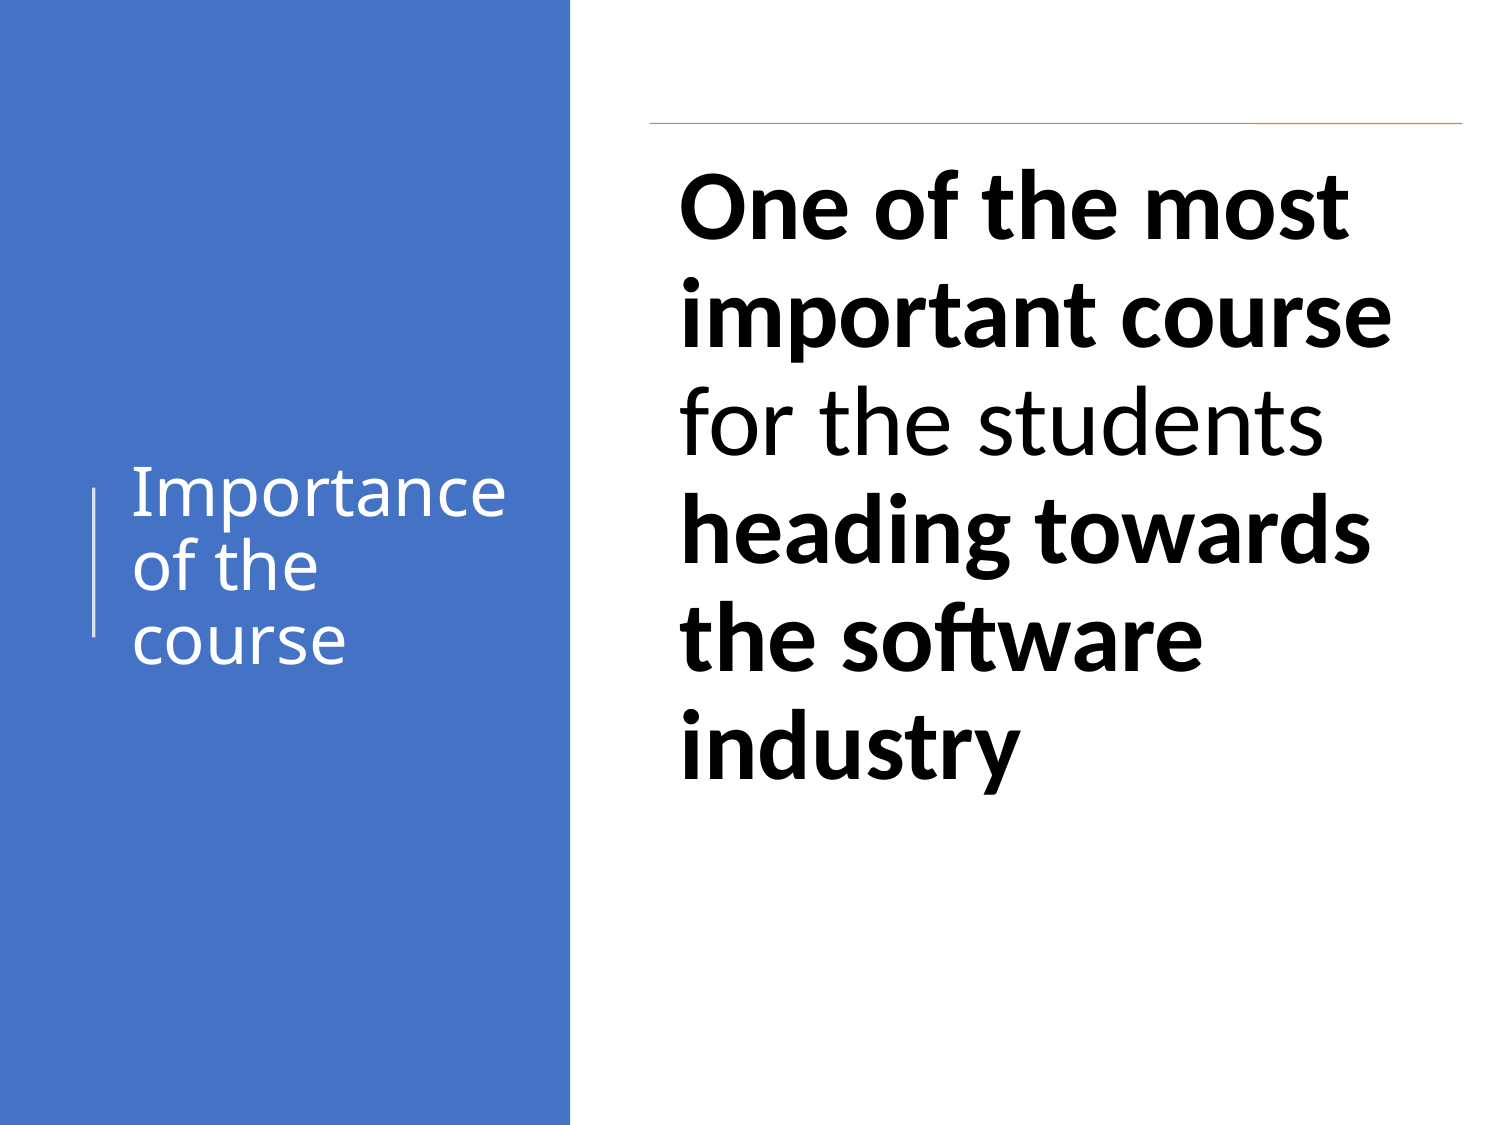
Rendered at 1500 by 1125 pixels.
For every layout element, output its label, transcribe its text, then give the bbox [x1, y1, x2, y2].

text_box [0, 0, 571, 1125]
title Importance of the course [116, 116, 531, 1020]
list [649, 123, 1463, 1038]
